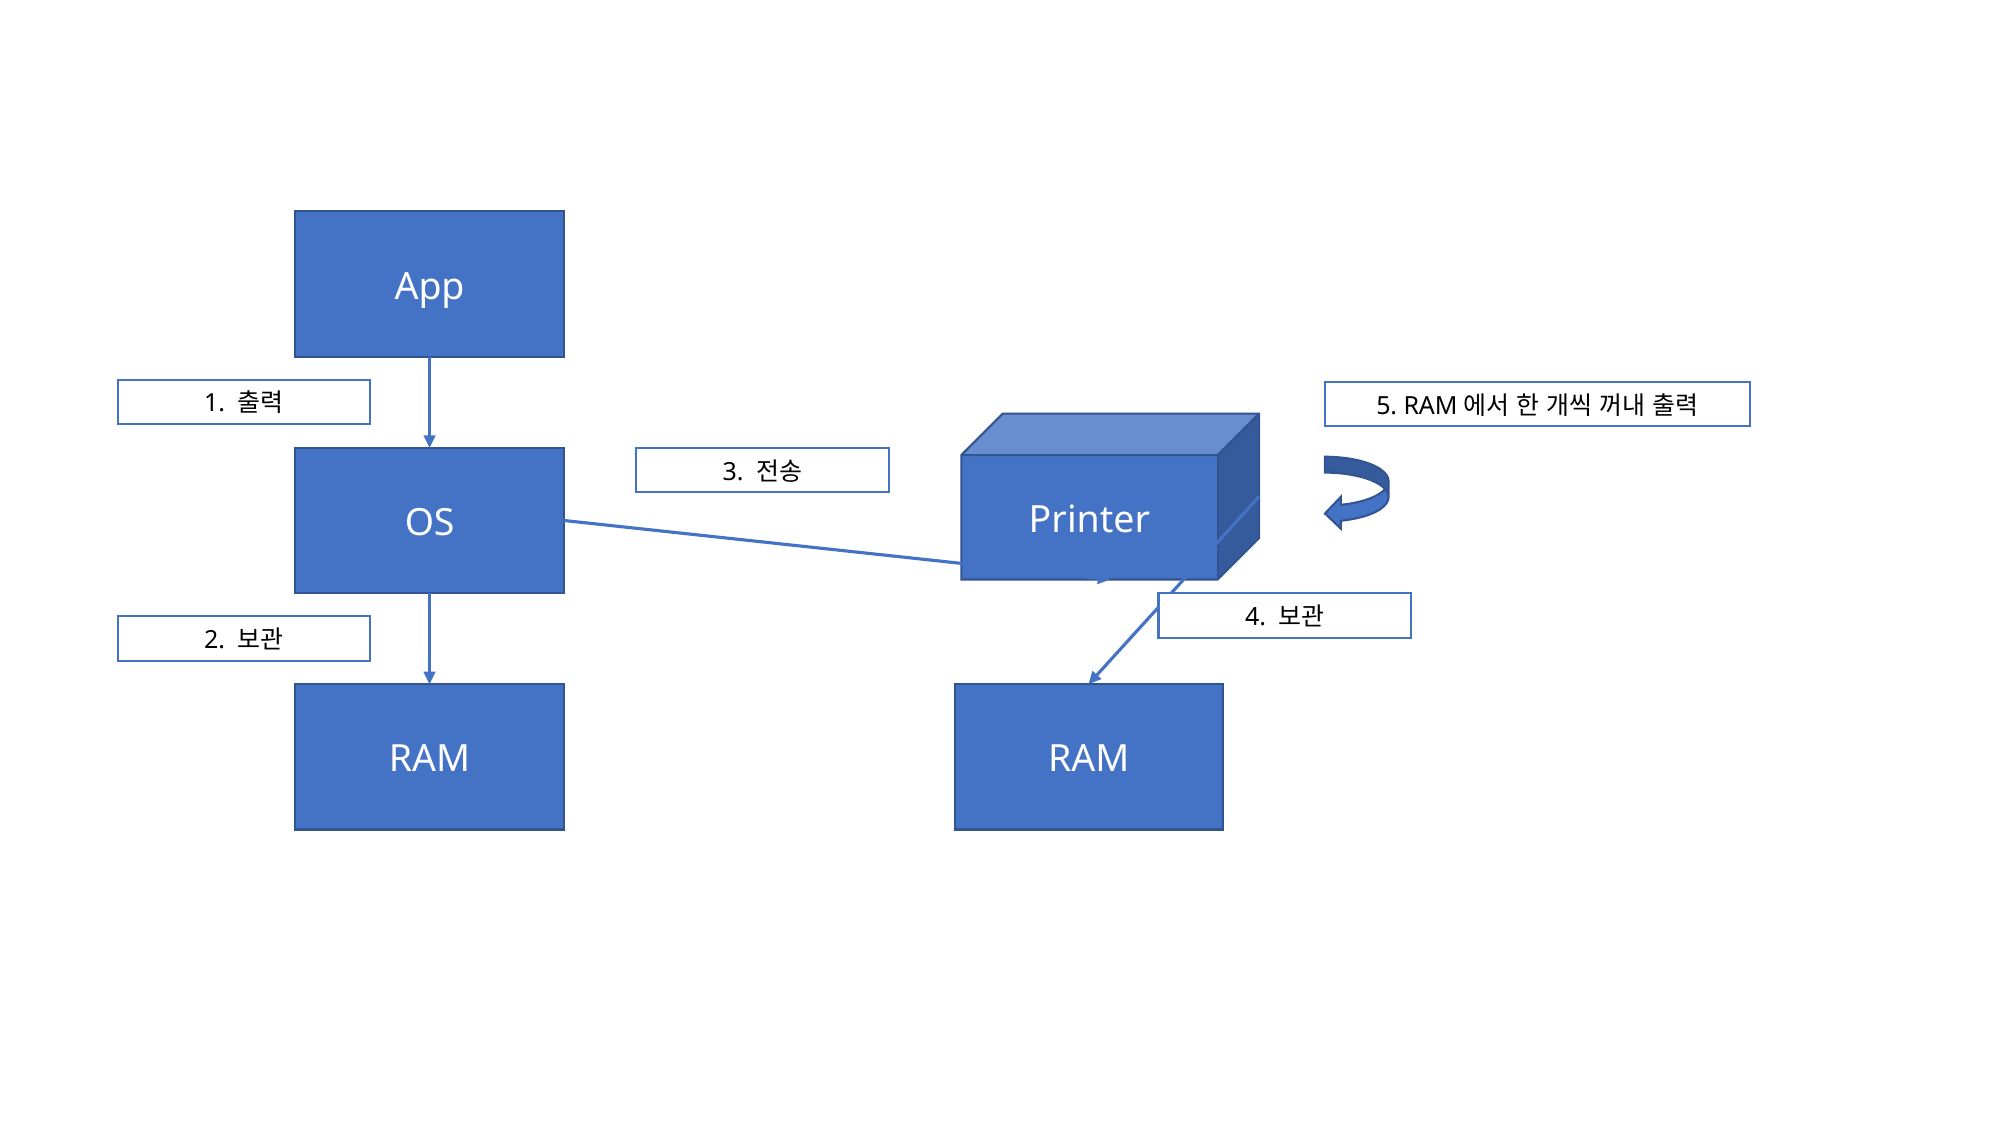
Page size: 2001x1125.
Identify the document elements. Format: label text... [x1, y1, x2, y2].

text_box [1323, 455, 1390, 532]
text_box 1. 출력 [117, 379, 371, 425]
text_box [563, 517, 962, 521]
text_box 2. 보관 [117, 615, 371, 662]
text_box RAM [294, 683, 565, 831]
text_box Printer [960, 412, 1261, 581]
text_box OS [294, 447, 565, 594]
text_box 5. RAM에서 한 개씩 꺼내 출력 [1324, 381, 1751, 427]
text_box RAM [954, 683, 1224, 831]
text_box 4. 보관 [1157, 592, 1412, 639]
text_box App [294, 210, 565, 358]
text_box 3. 전송 [635, 447, 890, 493]
